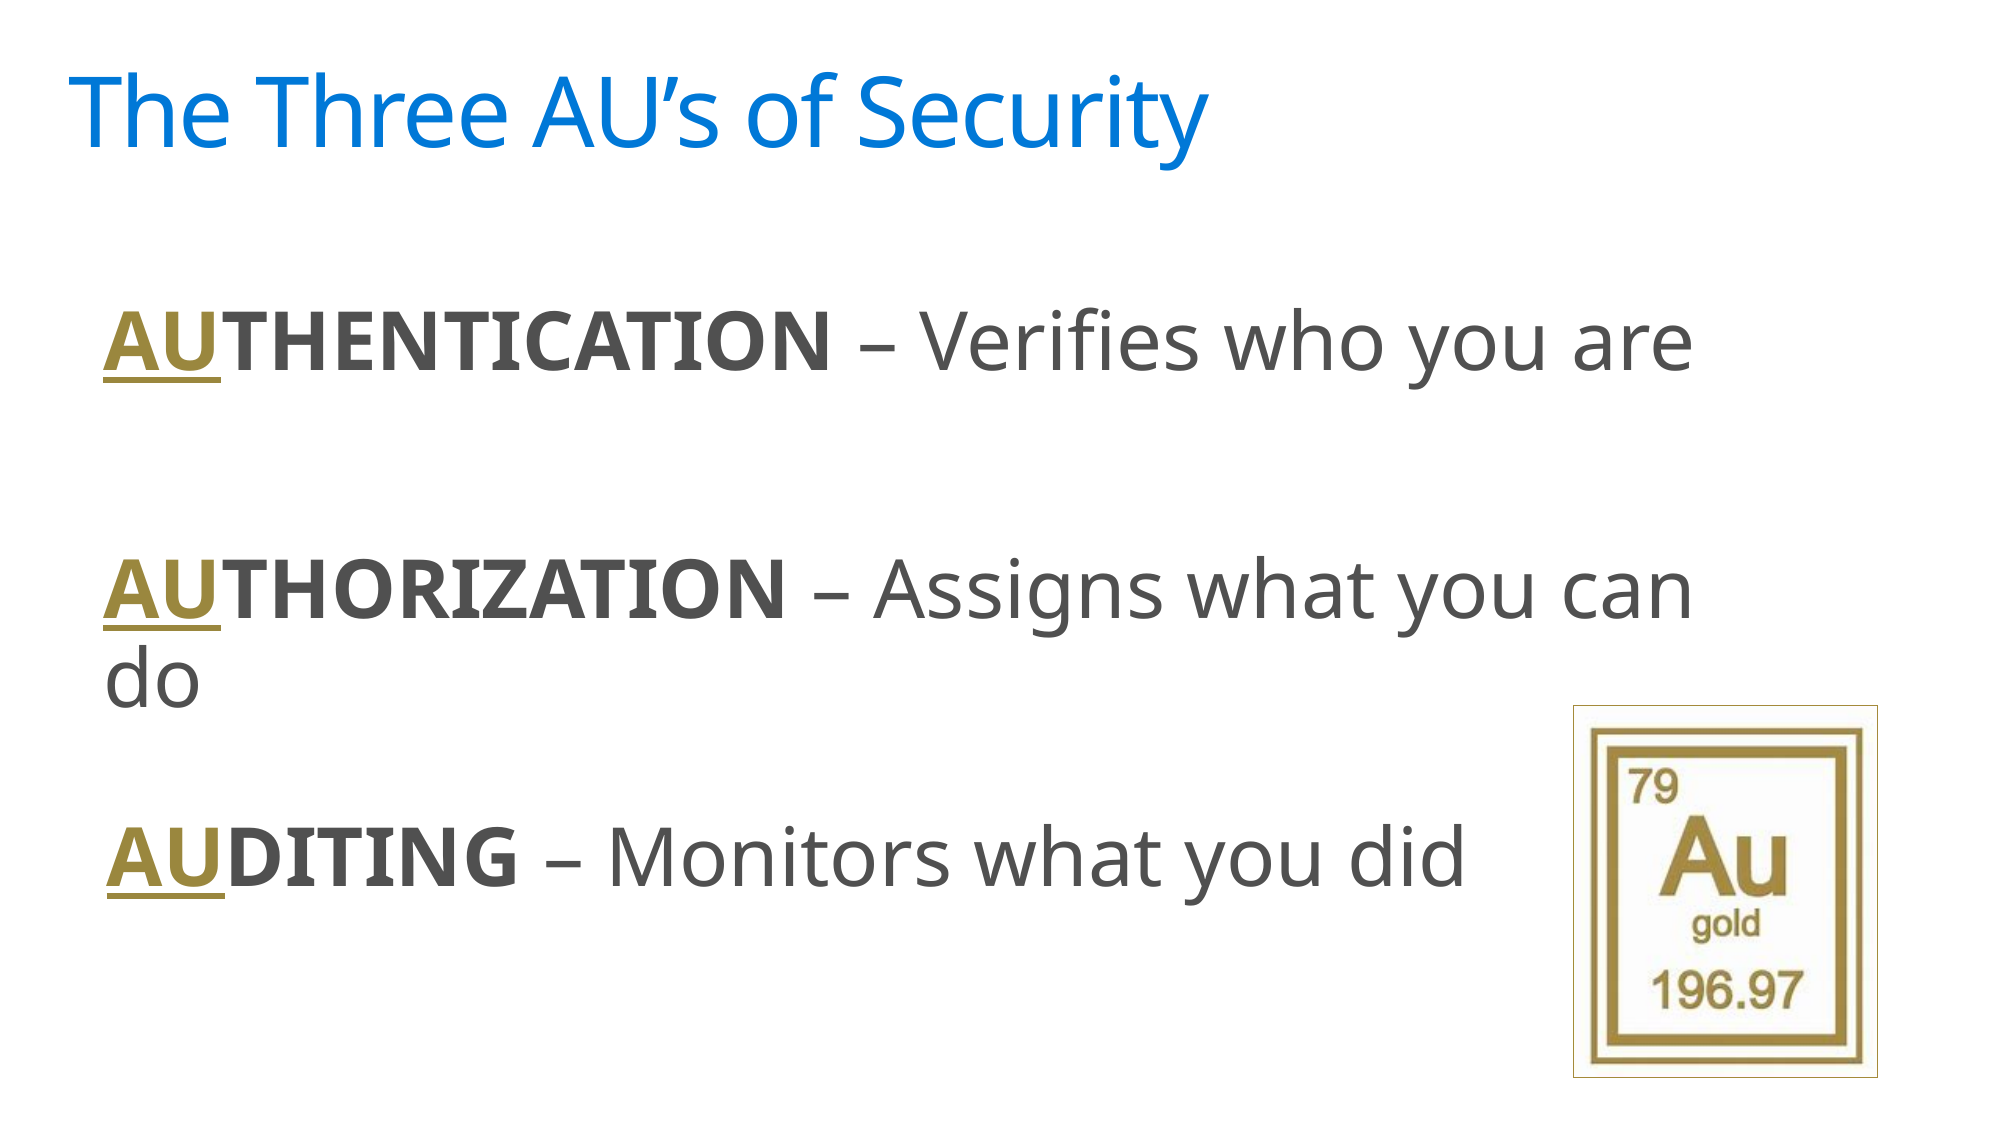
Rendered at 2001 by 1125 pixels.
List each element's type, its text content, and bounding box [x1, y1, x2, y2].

picture [1572, 705, 1878, 1078]
text_box AUTHORIZATION – Assigns what you can do [73, 524, 1826, 749]
text_box AUTHENTICATION – Verifies who you are [73, 276, 1765, 412]
title The Three AU’s of Security [44, 47, 1957, 196]
text_box AUDITING – Monitors what you did [77, 792, 1511, 928]
